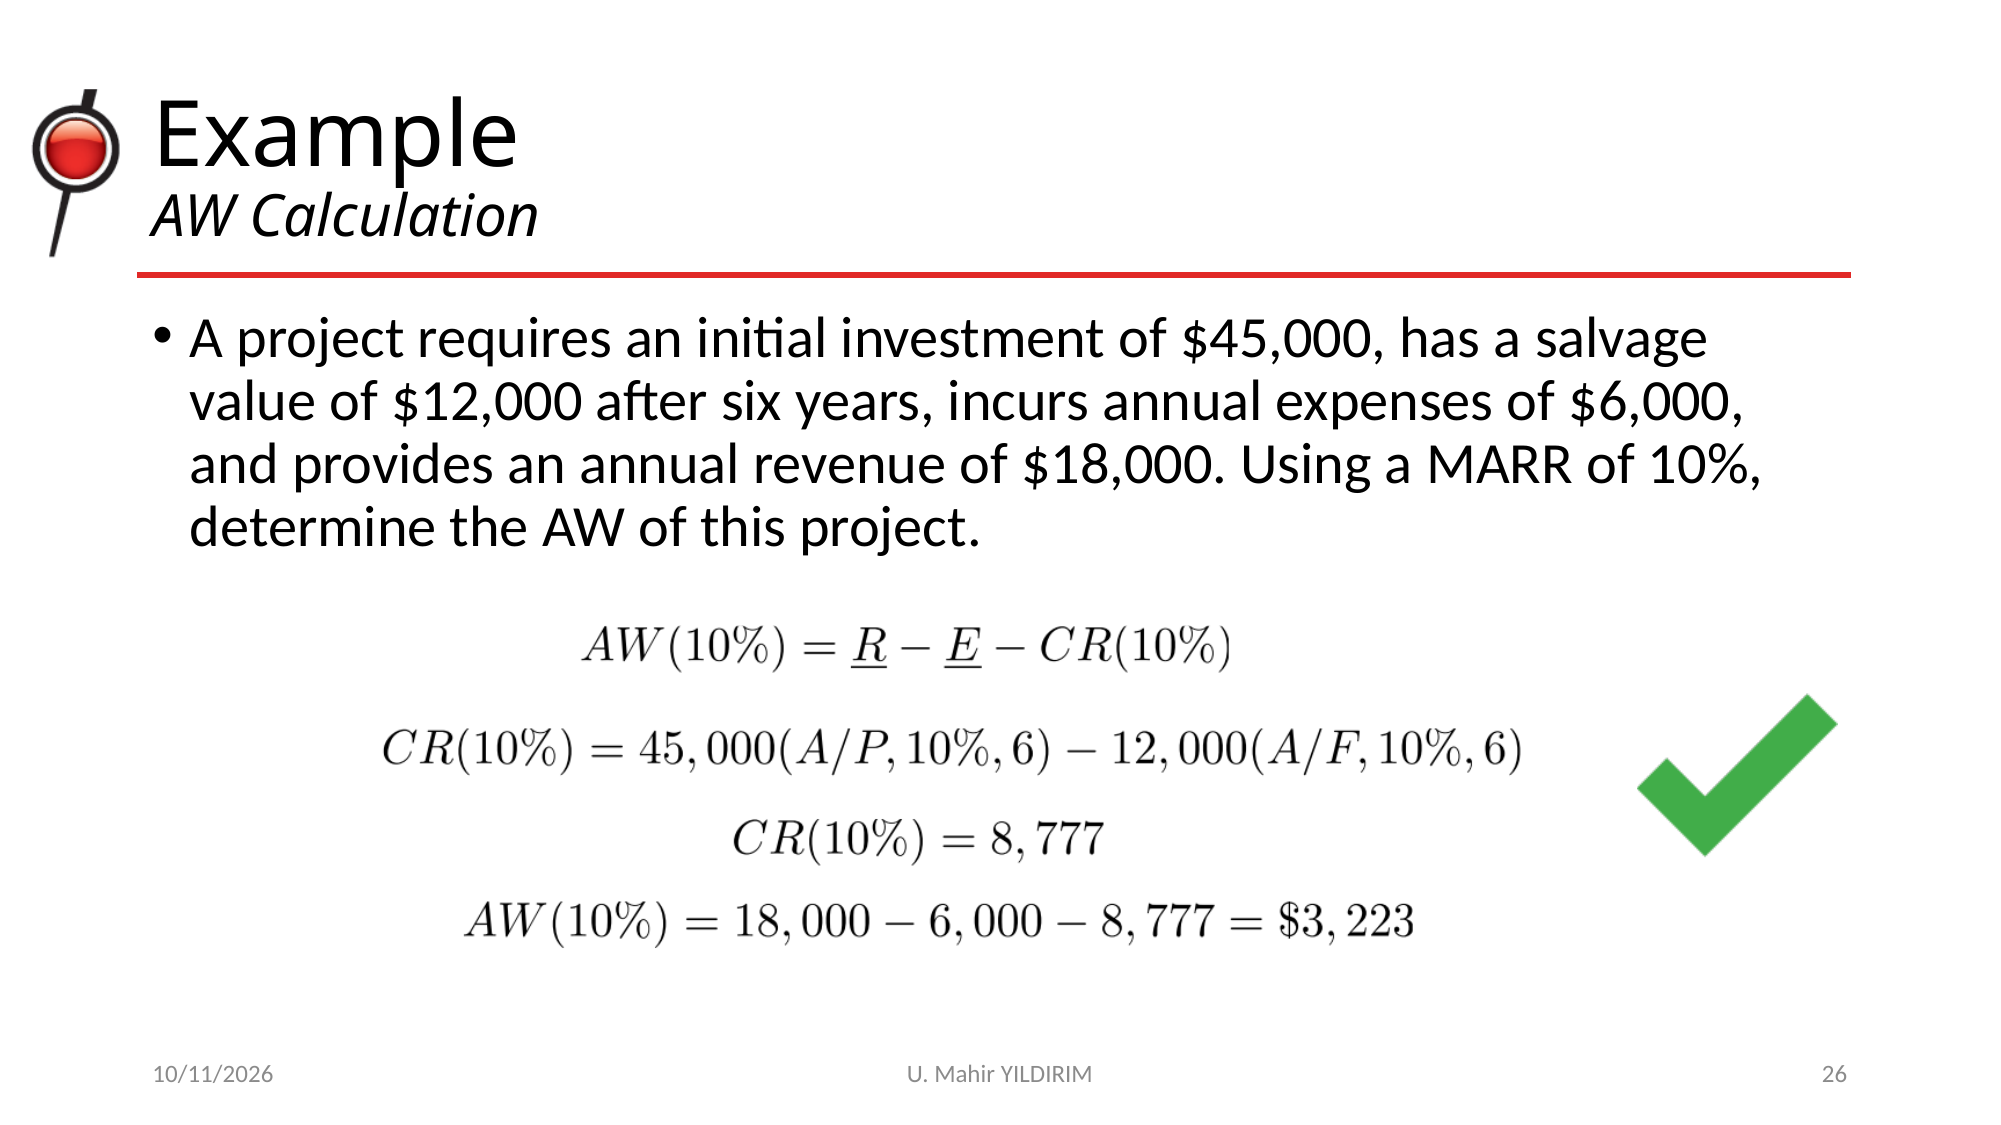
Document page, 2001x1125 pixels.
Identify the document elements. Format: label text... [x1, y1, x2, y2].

slide_number 26 [1412, 1042, 1863, 1103]
footer U. Mahir YILDIRIM [662, 1042, 1338, 1103]
picture [362, 595, 1530, 955]
picture [1637, 675, 1838, 876]
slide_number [137, 1042, 588, 1103]
title Example AW Calculation [137, 59, 1863, 278]
picture [9, 69, 137, 268]
list A project requires an initial investment of $45,000, has a salvage value of $12,000 after six years, incurs annual expenses of $6,000, and provides an annual revenue of $18,000. Using a MARR of 10%, determine the AW of this project. [137, 299, 1863, 1014]
